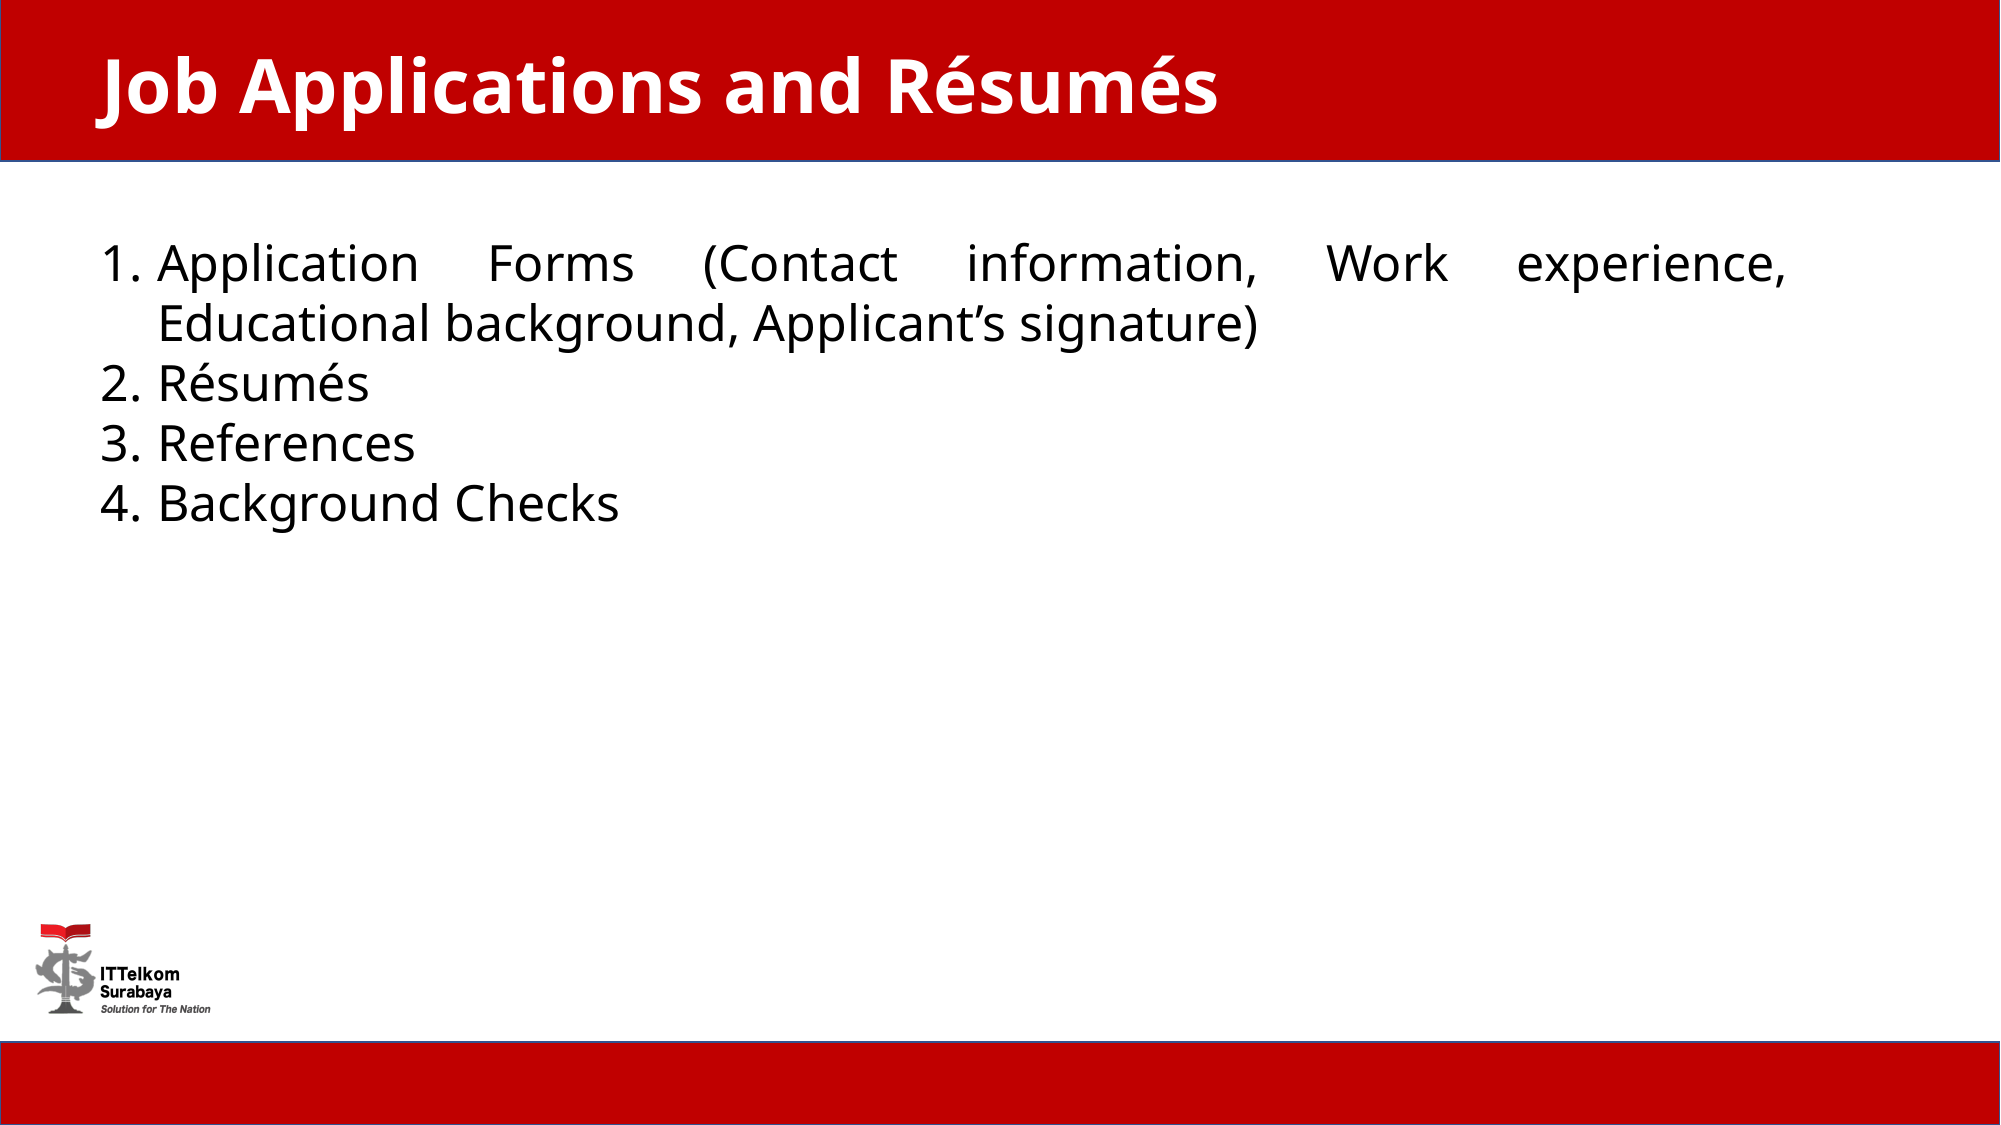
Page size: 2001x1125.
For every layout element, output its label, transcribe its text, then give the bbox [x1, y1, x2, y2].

text_box Application Forms (Contact information, Work experience, Educational background, Applicant’s signature) Résumés References Background Checks [86, 223, 1804, 539]
text_box [0, 0, 2000, 162]
text_box [0, 1041, 2000, 1125]
picture [34, 922, 211, 1016]
title Job Applications and Résumés [86, 29, 1750, 138]
